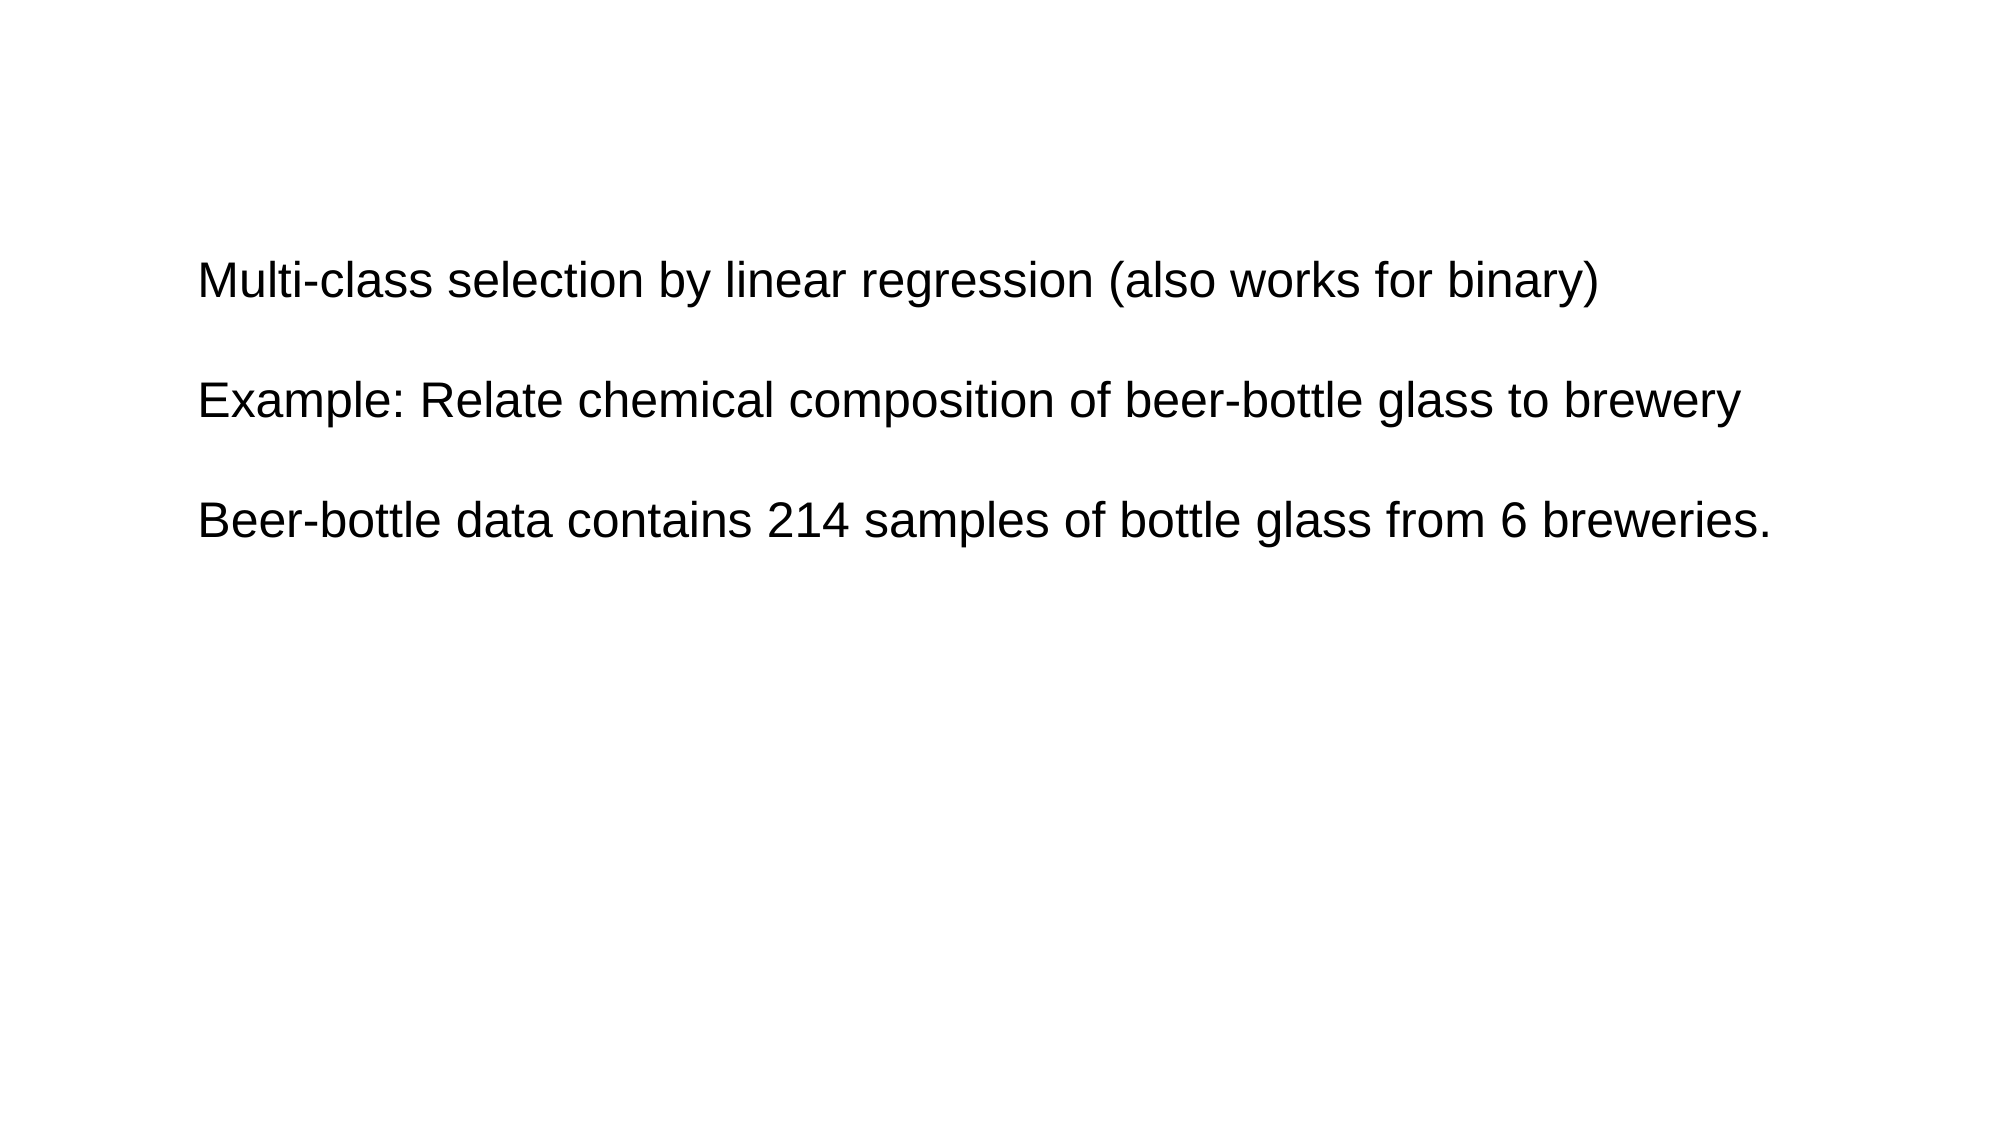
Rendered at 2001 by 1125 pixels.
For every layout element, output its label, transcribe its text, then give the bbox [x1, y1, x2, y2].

text_box Multi-class selection by linear regression (also works for binary) Example: Relate chemical composition of beer-bottle glass to brewery Beer-bottle data contains 214 samples of bottle glass from 6 breweries. [182, 240, 1789, 555]
